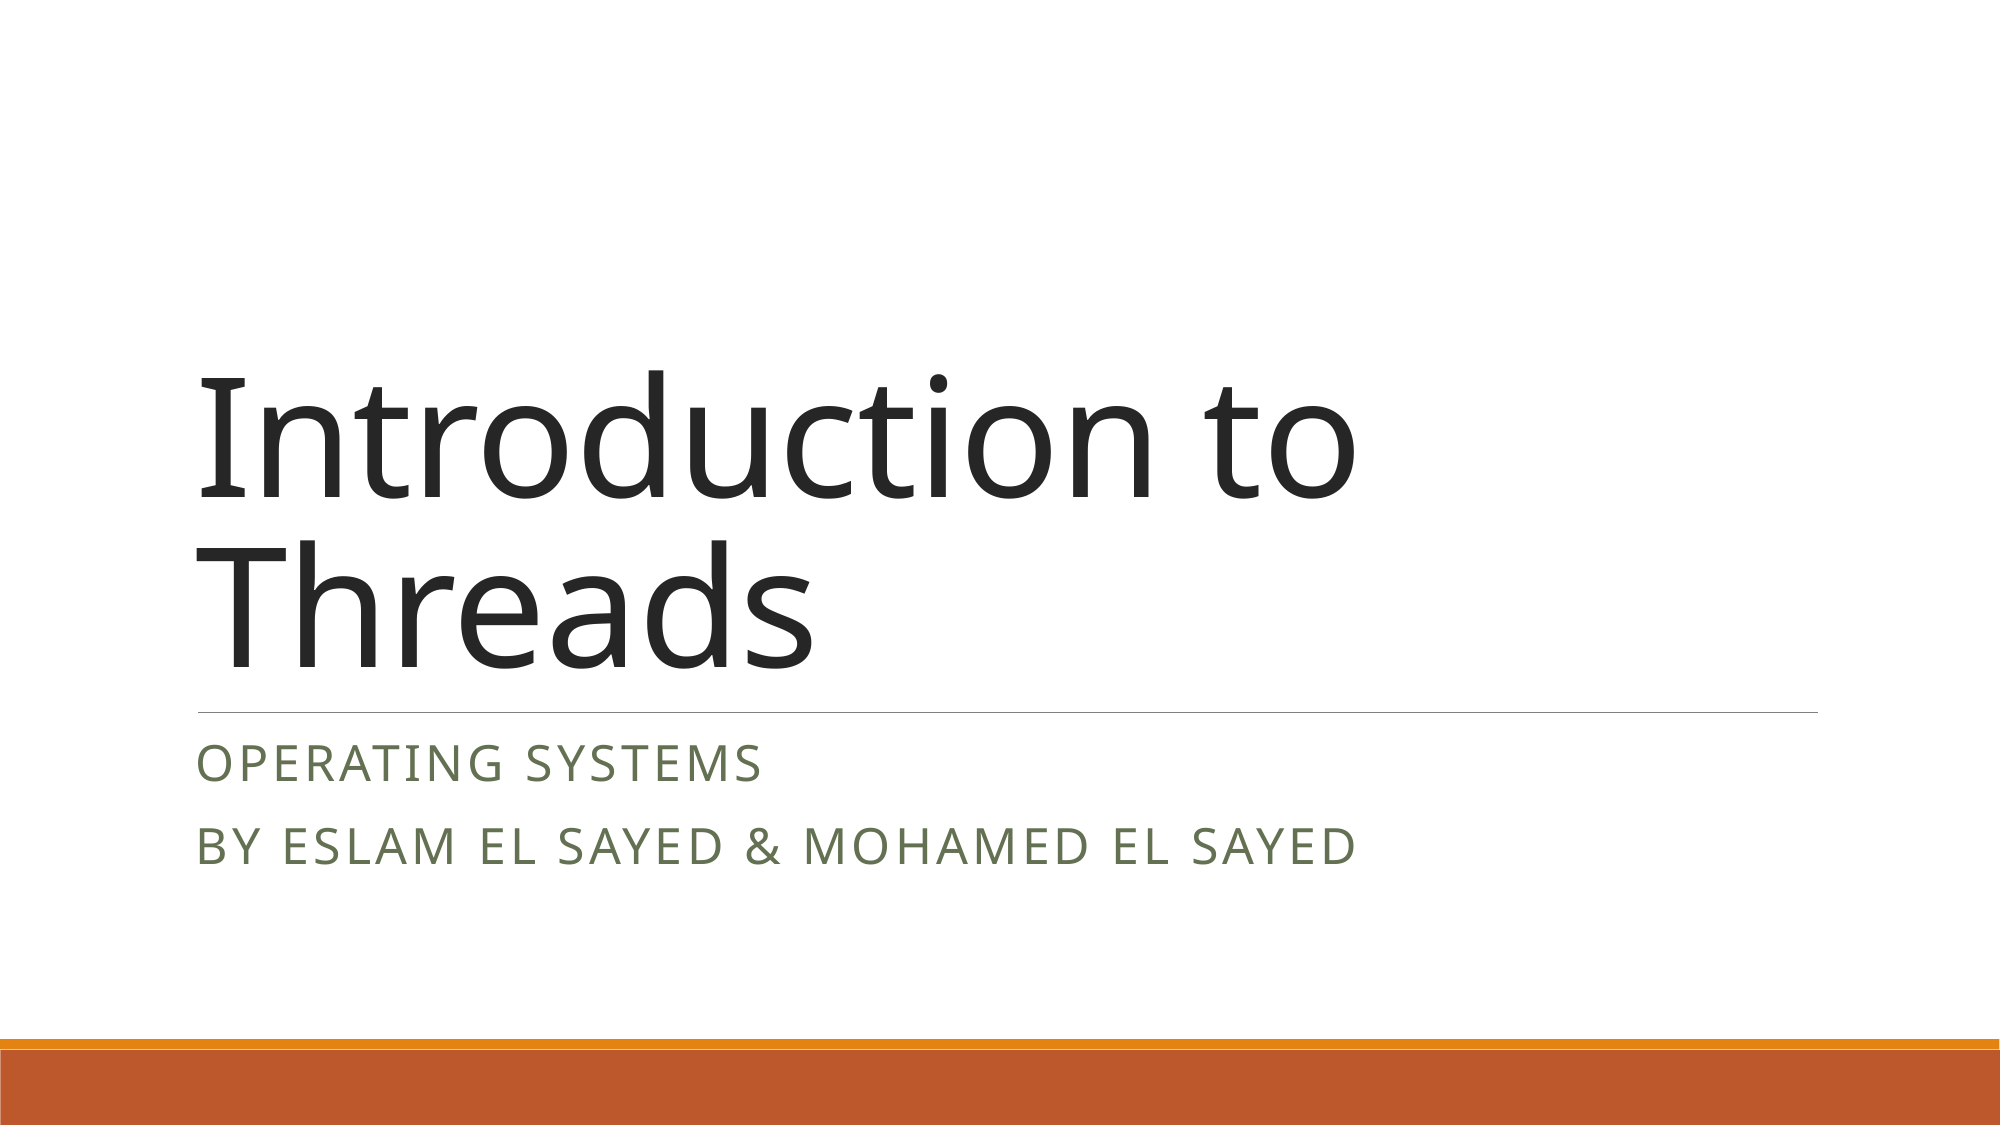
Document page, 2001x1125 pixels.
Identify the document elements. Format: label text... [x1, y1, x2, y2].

title Introduction to Threads [180, 124, 1830, 710]
subtitle Operating systems By Eslam El Sayed & Mohamed El Sayed [180, 730, 1831, 919]
